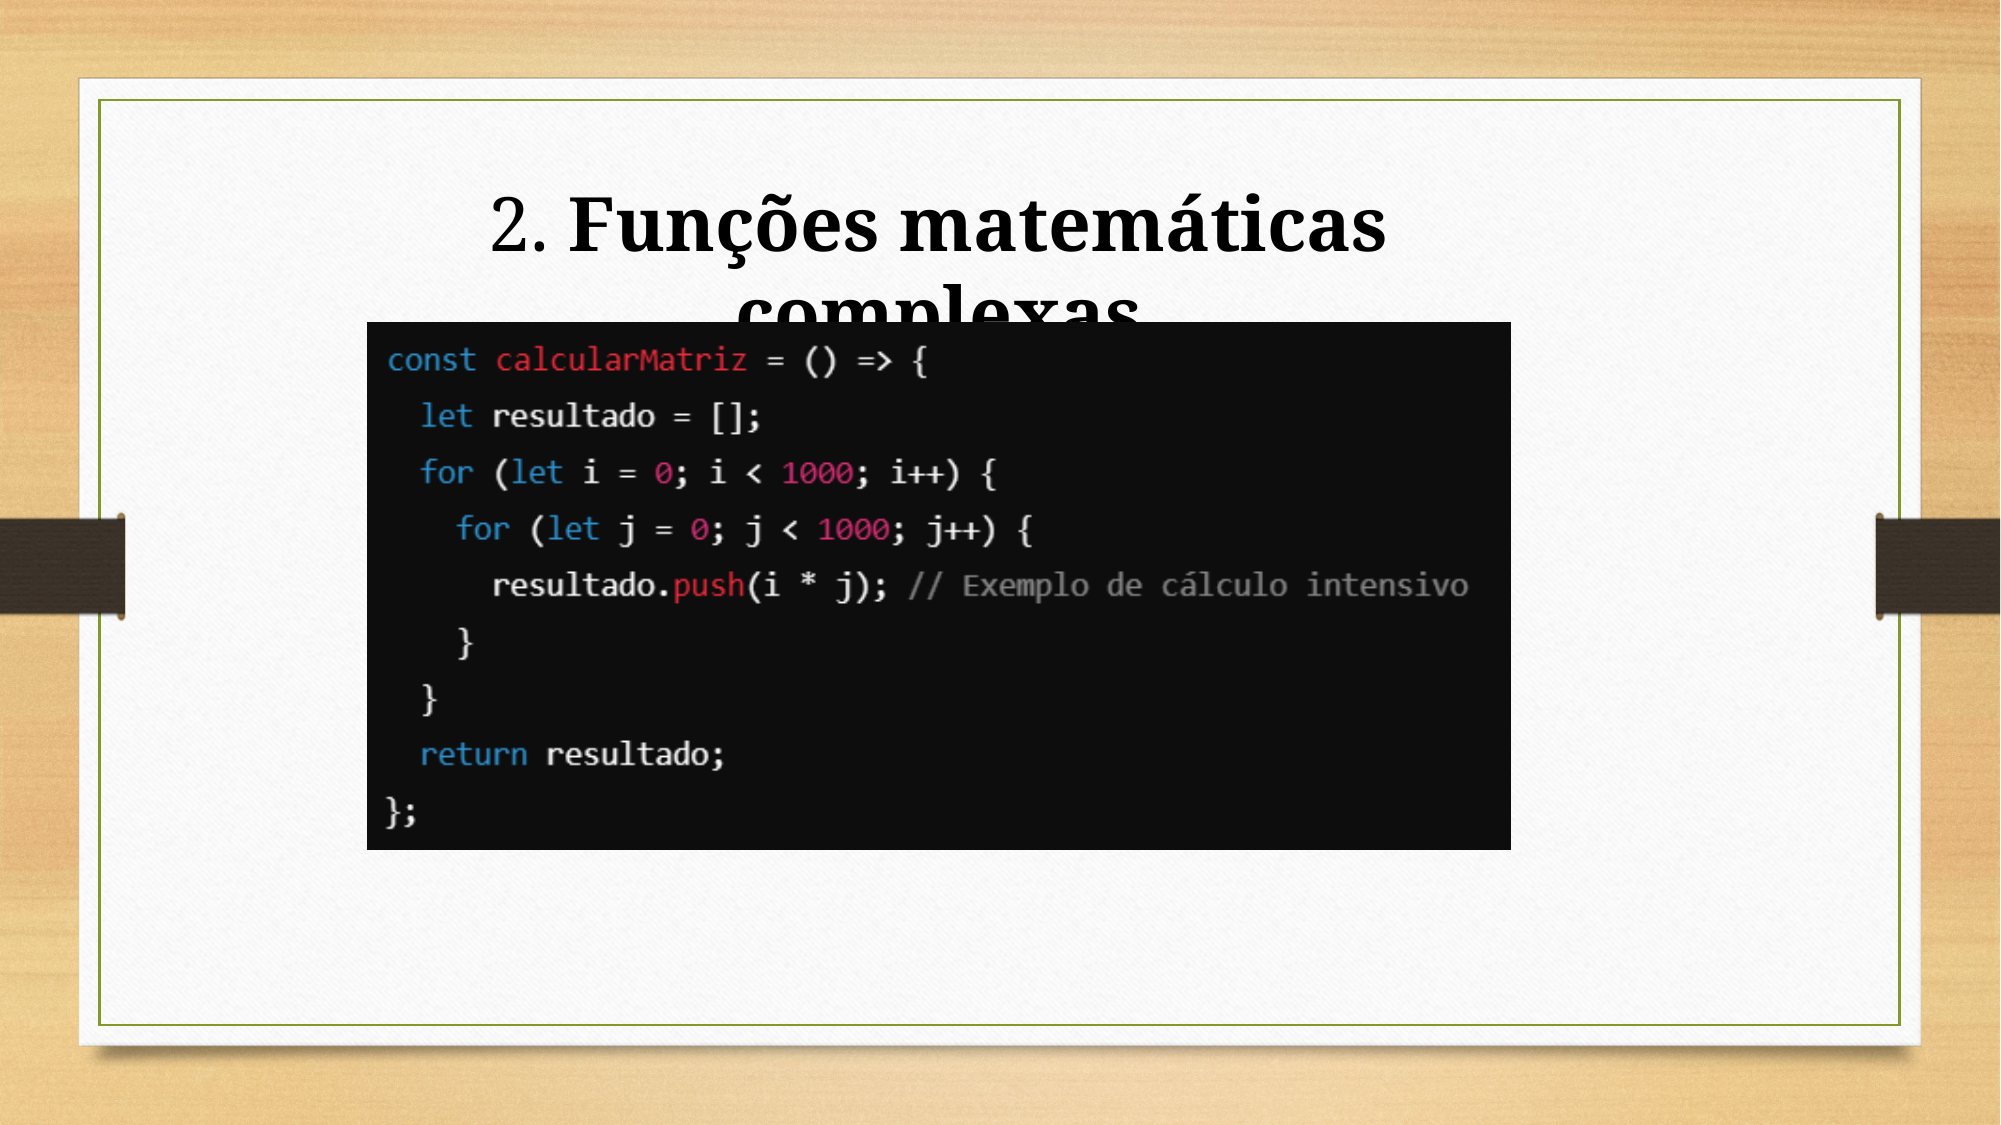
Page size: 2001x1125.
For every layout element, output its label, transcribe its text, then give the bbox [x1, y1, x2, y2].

picture [0, 0, 2001, 1125]
text_box 2. Funções matemáticas complexas [312, 168, 1566, 364]
